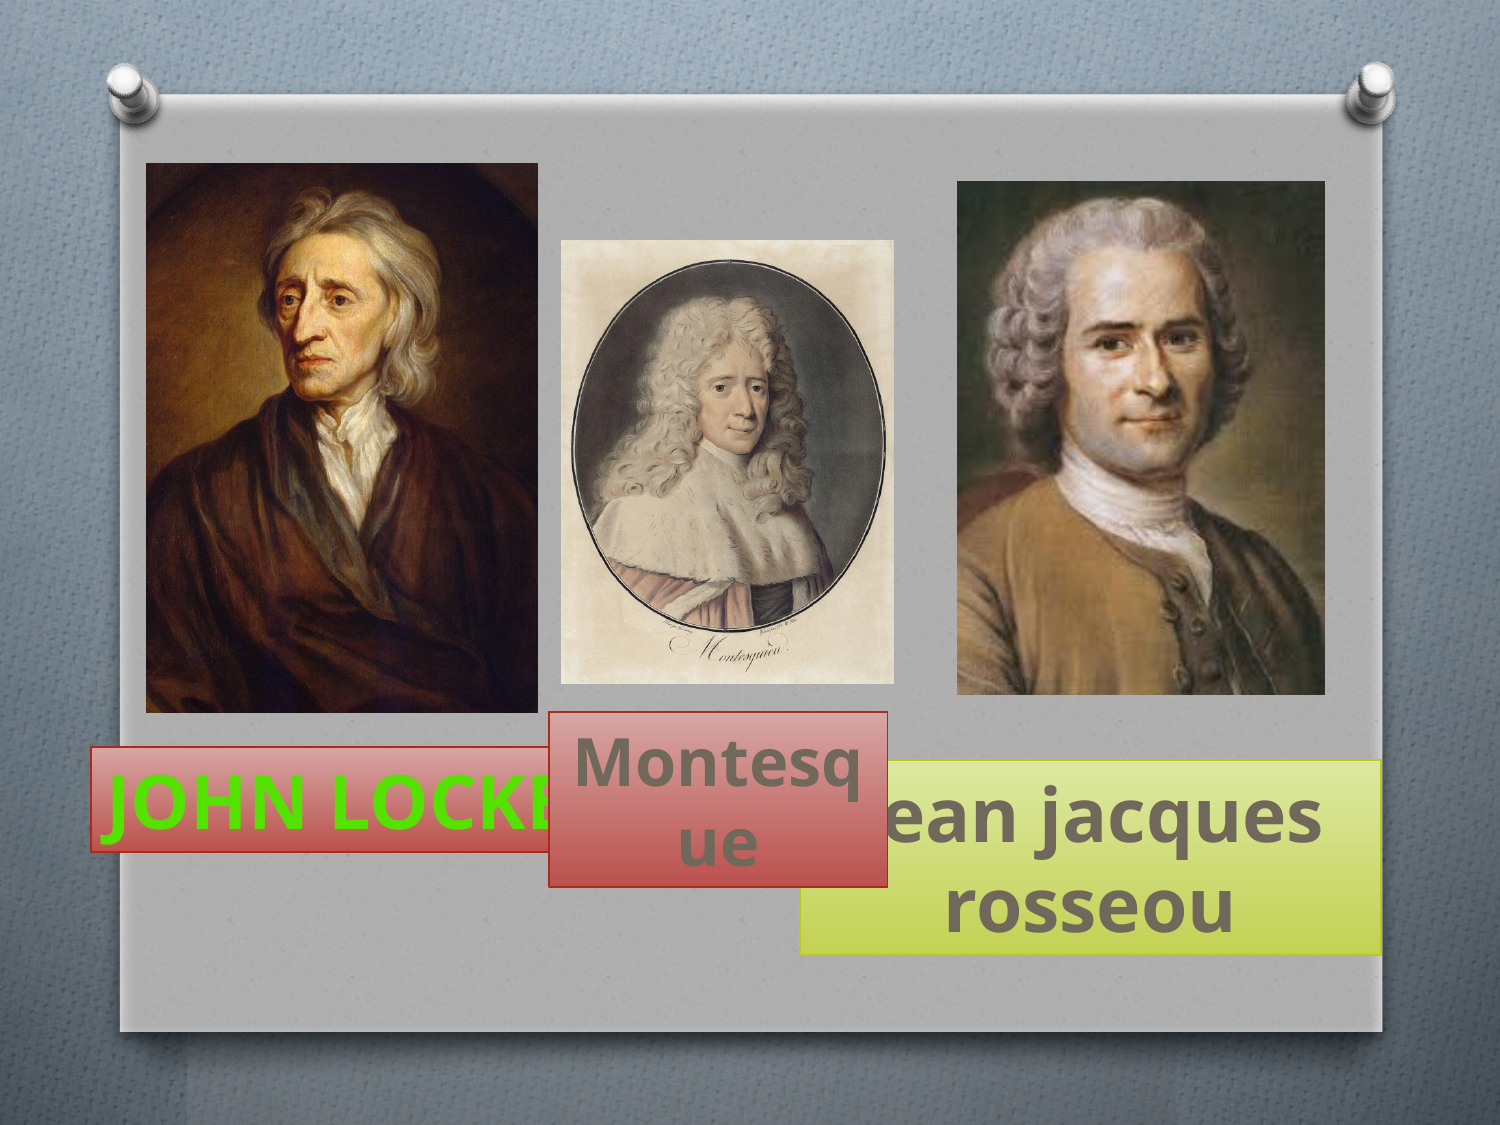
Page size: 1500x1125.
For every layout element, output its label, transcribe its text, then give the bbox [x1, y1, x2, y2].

picture [560, 240, 894, 684]
picture [75, 29, 198, 153]
text_box Montesque [548, 711, 888, 888]
text_box John locke [90, 746, 548, 853]
picture [1317, 35, 1439, 156]
picture [146, 163, 538, 713]
text_box Jean jacques rosseou [799, 759, 1382, 956]
picture [957, 181, 1326, 695]
